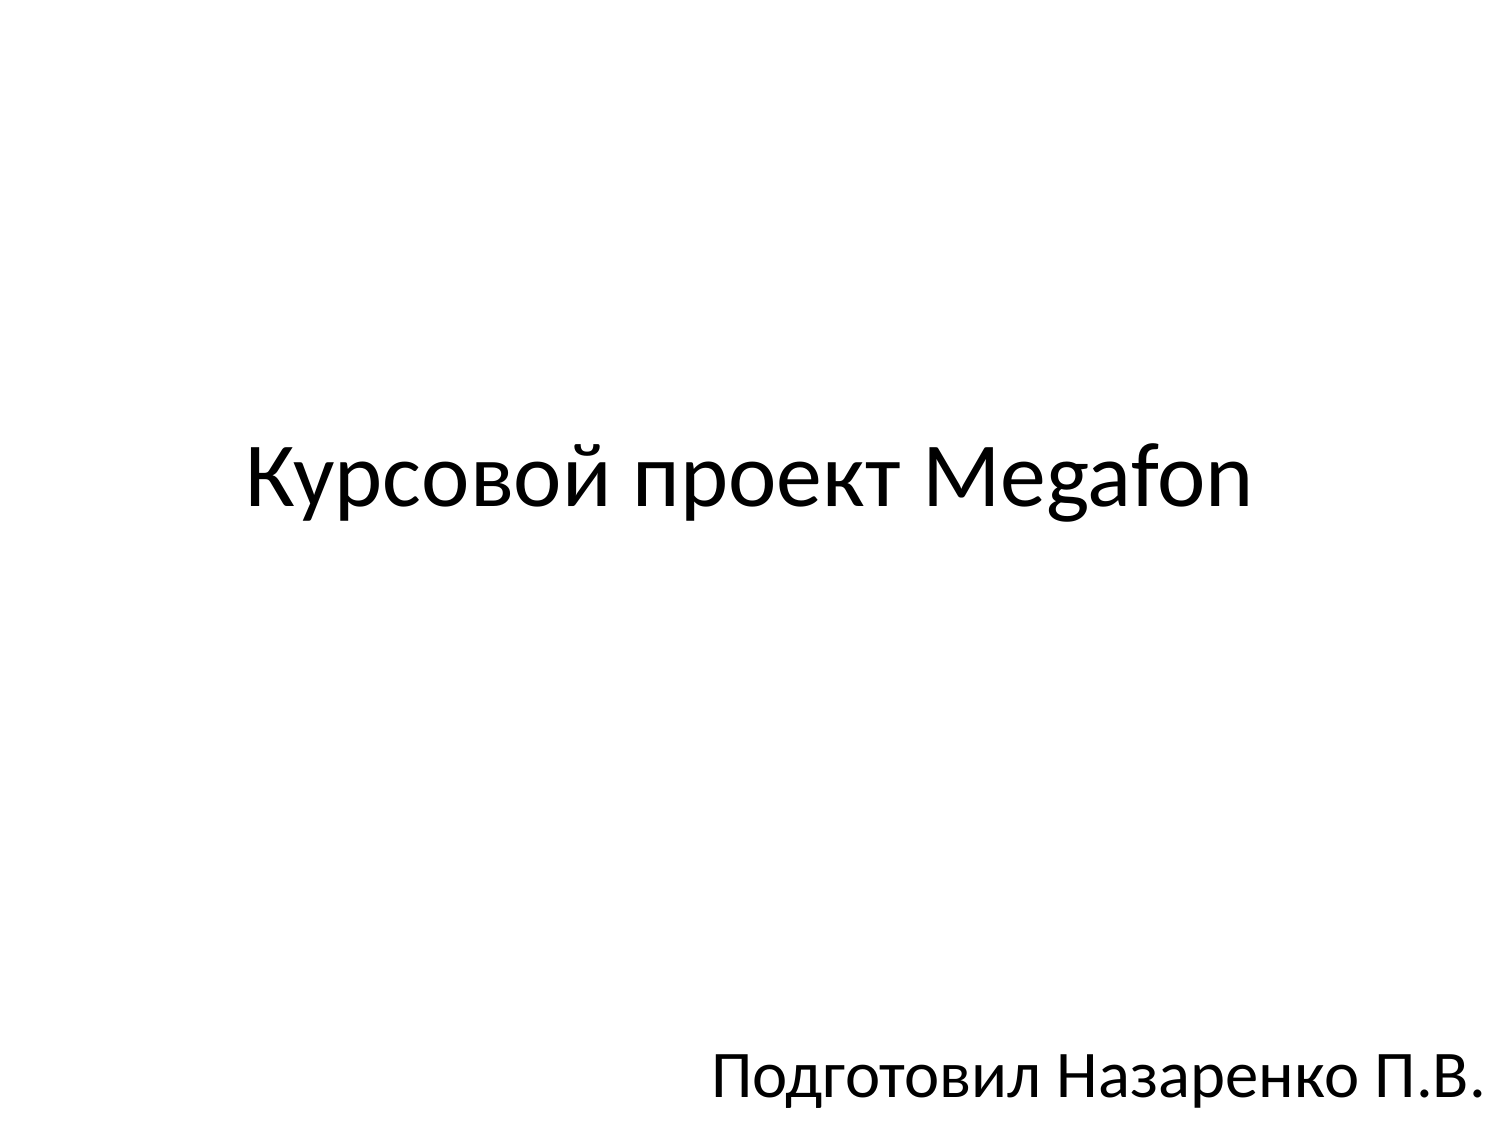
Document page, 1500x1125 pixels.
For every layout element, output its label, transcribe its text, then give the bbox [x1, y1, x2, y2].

subtitle Подготовил Назаренко П.В. [451, 1023, 1500, 1125]
title Курсовой проект Megafon [112, 349, 1388, 591]
